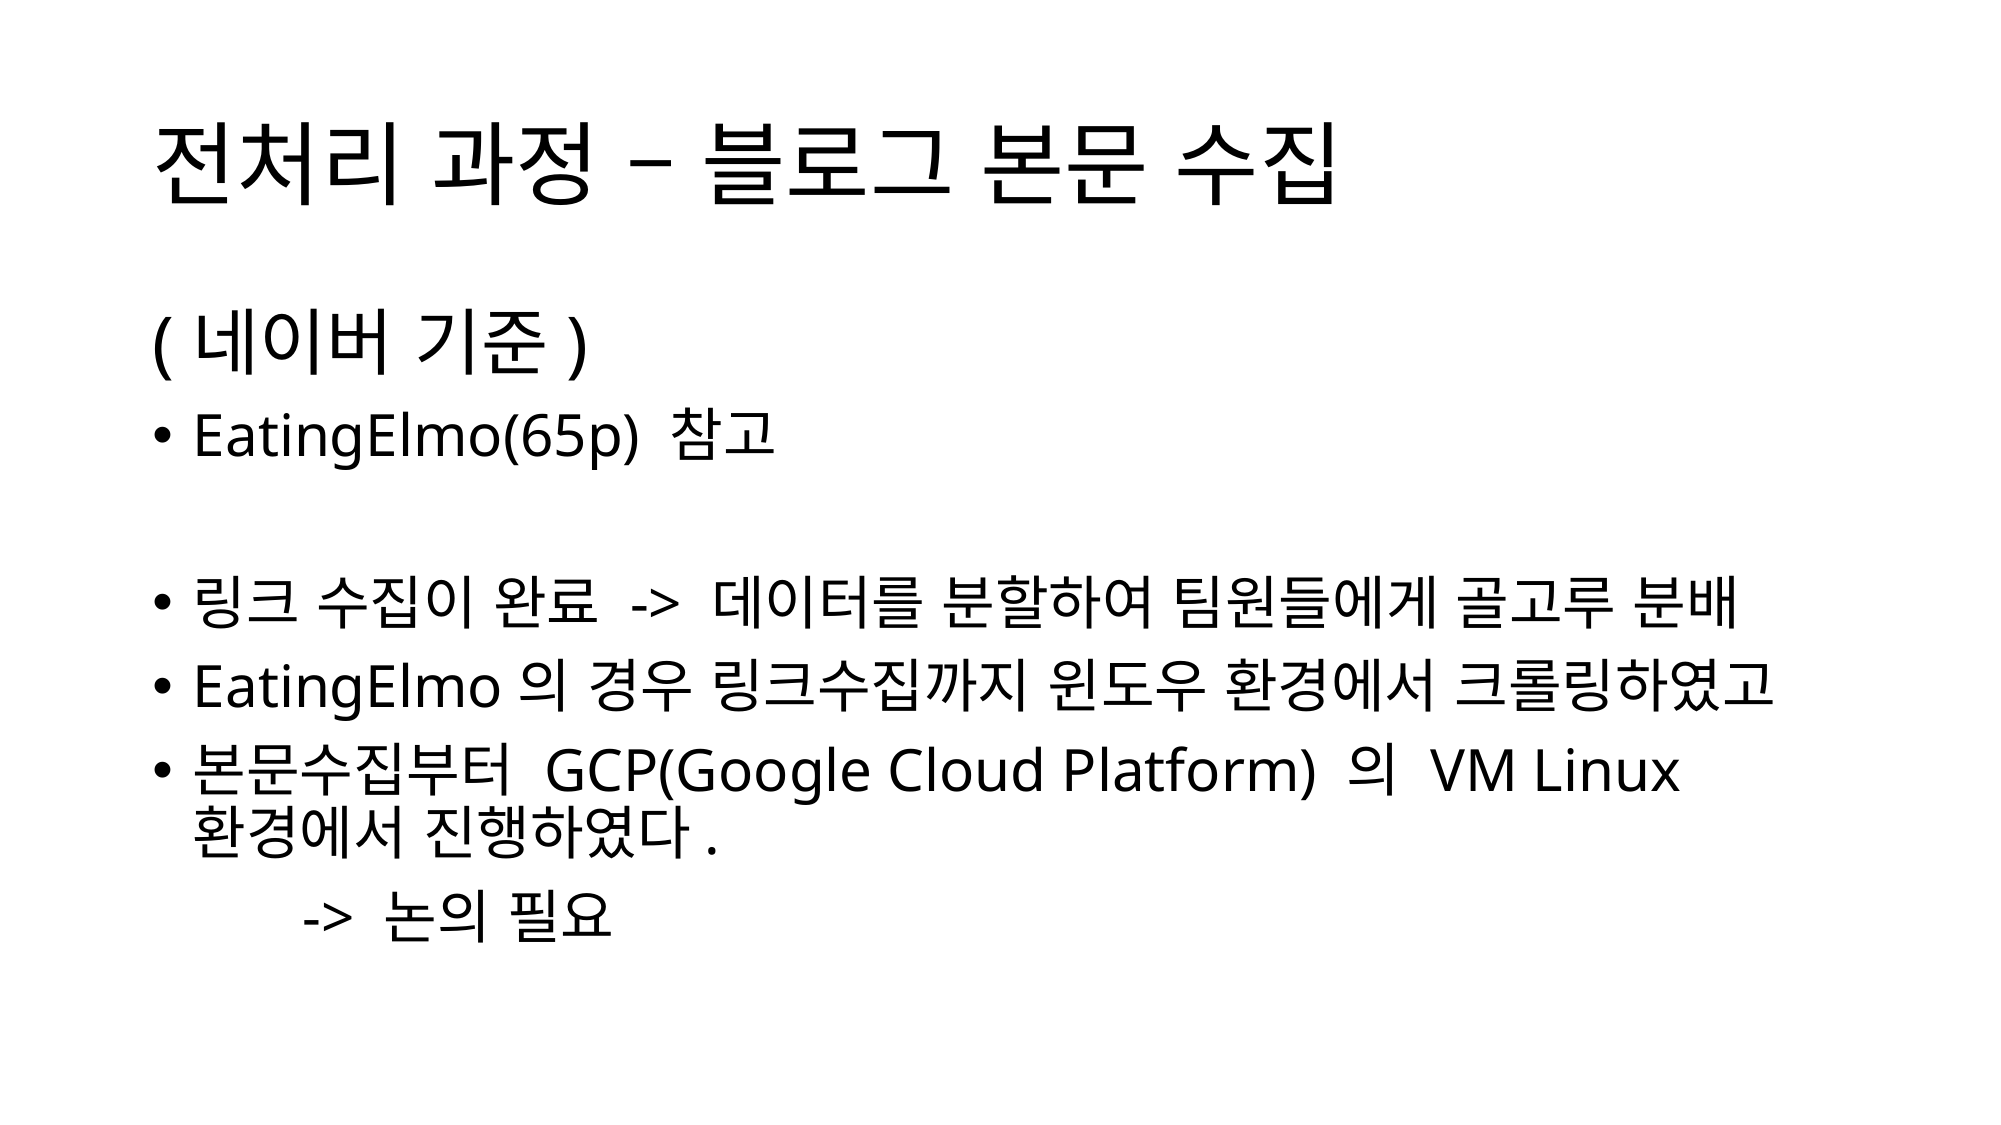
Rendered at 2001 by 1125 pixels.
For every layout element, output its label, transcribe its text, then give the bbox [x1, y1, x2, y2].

list (네이버 기준) EatingElmo(65p) 참고 링크 수집이 완료 -> 데이터를 분할하여 팀원들에게 골고루 분배 EatingElmo의 경우 링크수집까지 윈도우 환경에서 크롤링하였고 본문수집부터 GCP(Google Cloud Platform) 의 VM Linux 환경에서 진행하였다. -> 논의 필요 [137, 299, 1863, 1014]
title 전처리 과정 – 블로그 본문 수집 [137, 59, 1863, 278]
